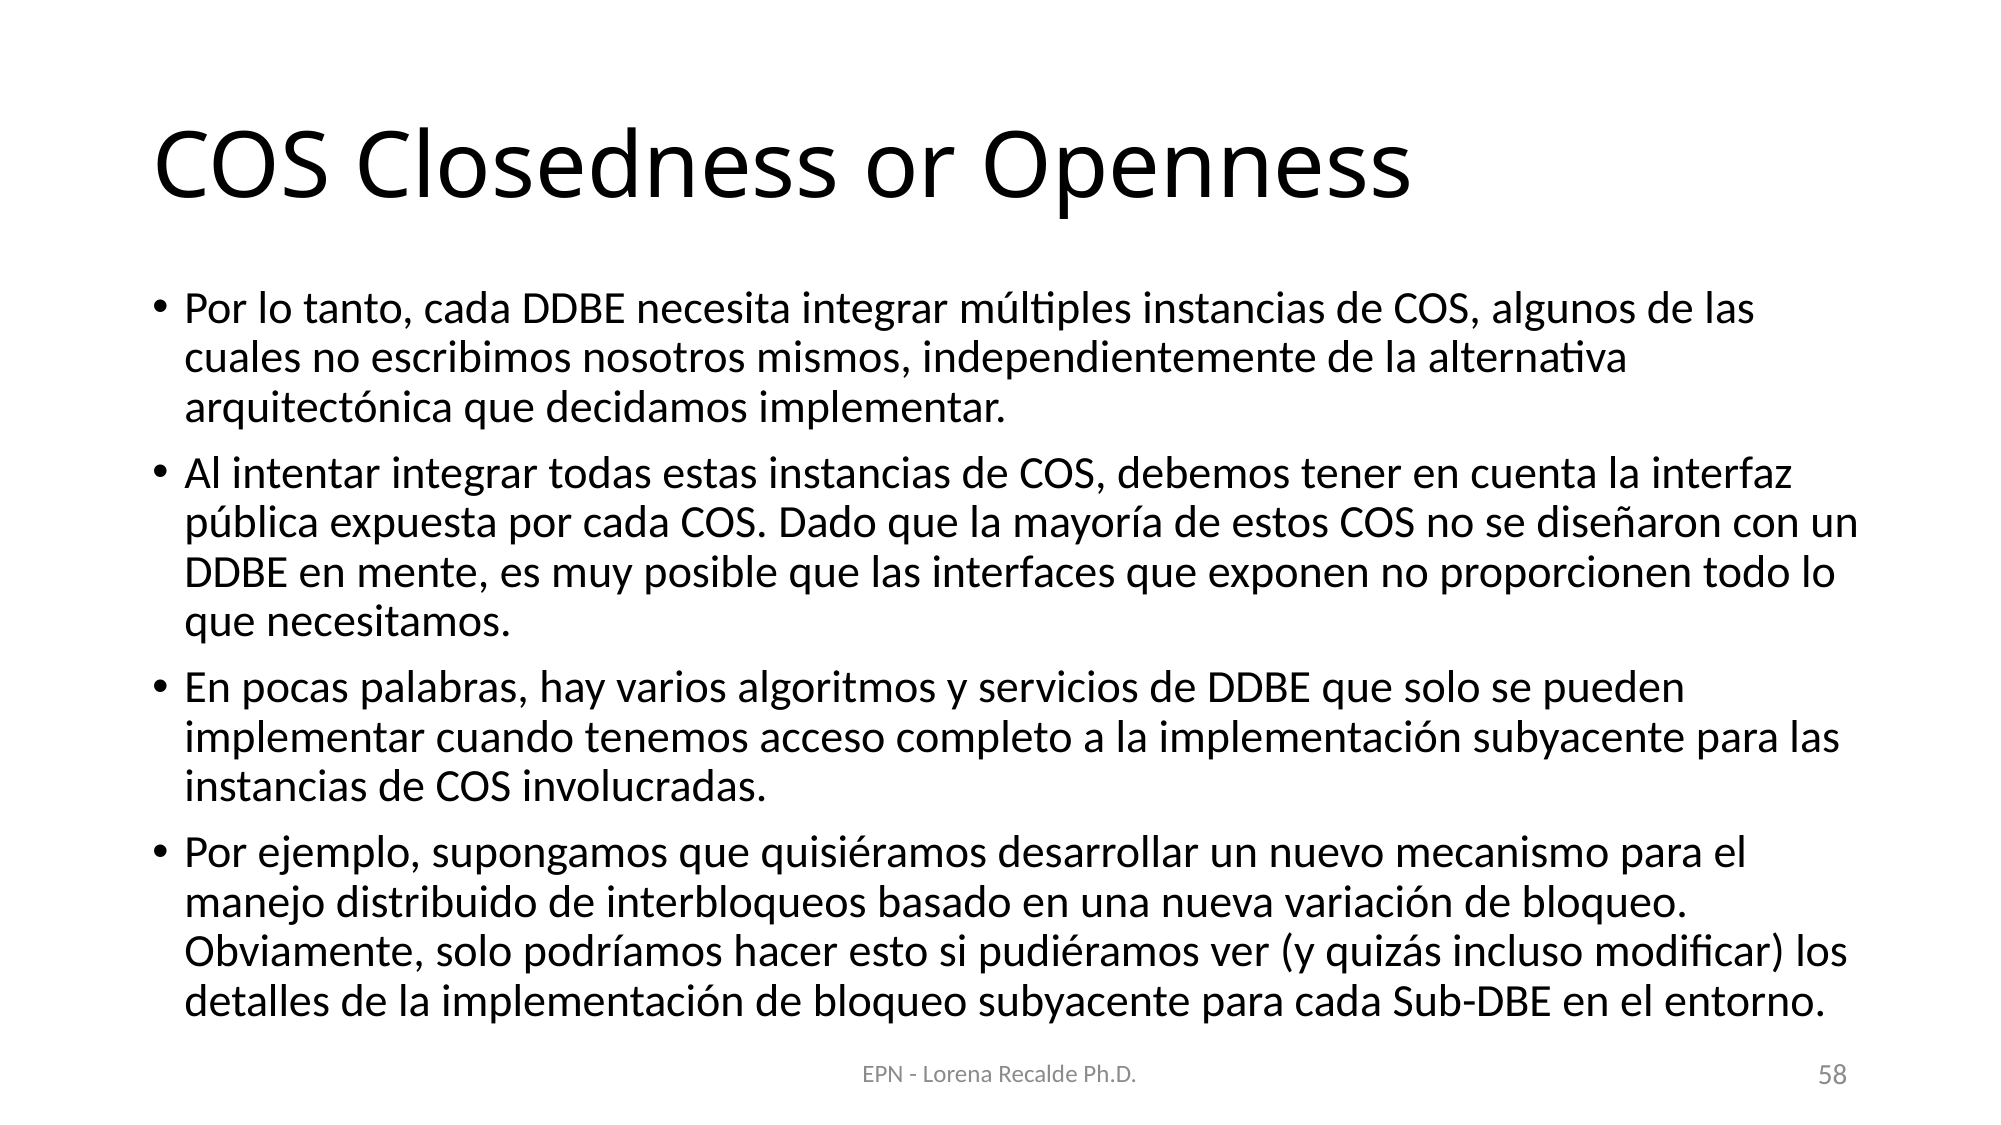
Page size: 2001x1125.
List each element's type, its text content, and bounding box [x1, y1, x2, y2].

title COS Closedness or Openness [137, 59, 1863, 276]
footer EPN - Lorena Recalde Ph.D. [662, 1042, 1338, 1103]
list Por lo tanto, cada DDBE necesita integrar múltiples instancias de COS, algunos de las cuales no escribimos nosotros mismos, independientemente de la alternativa arquitectónica que decidamos implementar. Al intentar integrar todas estas instancias de COS, debemos tener en cuenta la interfaz pública expuesta por cada COS. Dado que la mayoría de estos COS no se diseñaron con un DDBE en mente, es muy posible que las interfaces que exponen no proporcionen todo lo que necesitamos. En pocas palabras, hay varios algoritmos y servicios de DDBE que solo se pueden implementar cuando tenemos acceso completo a la implementación subyacente para las instancias de COS involucradas. Por ejemplo, supongamos que quisiéramos desarrollar un nuevo mecanismo para el manejo distribuido de interbloqueos basado en una nueva variación de bloqueo. Obviamente, solo podríamos hacer esto si pudiéramos ver (y quizás incluso modificar) los detalles de la implementación de bloqueo subyacente para cada Sub-DBE en el entorno. [137, 276, 1896, 1043]
slide_number 58 [1412, 1042, 1863, 1103]
